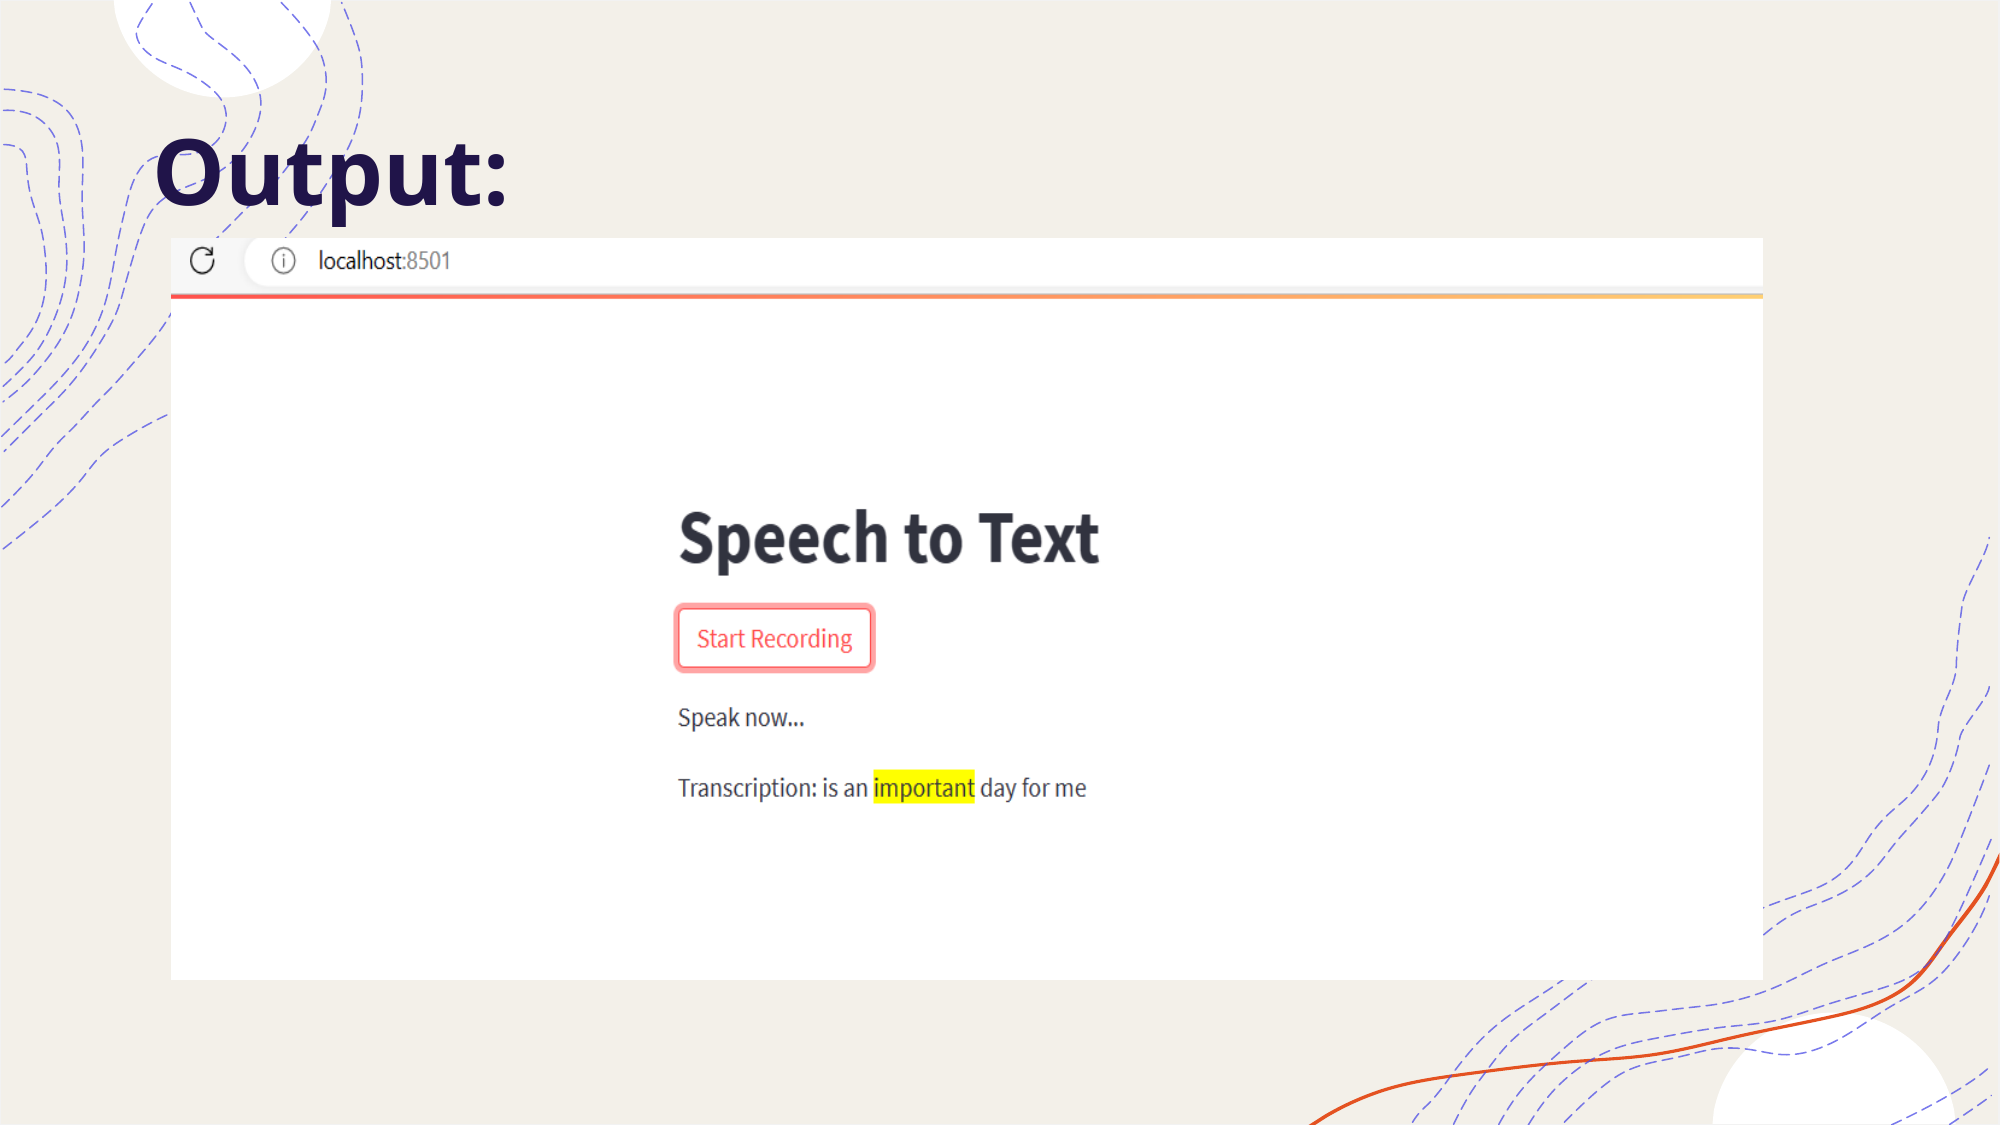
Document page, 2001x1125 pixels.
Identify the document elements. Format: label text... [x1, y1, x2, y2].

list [170, 239, 1763, 980]
title Output: [137, 59, 1863, 278]
